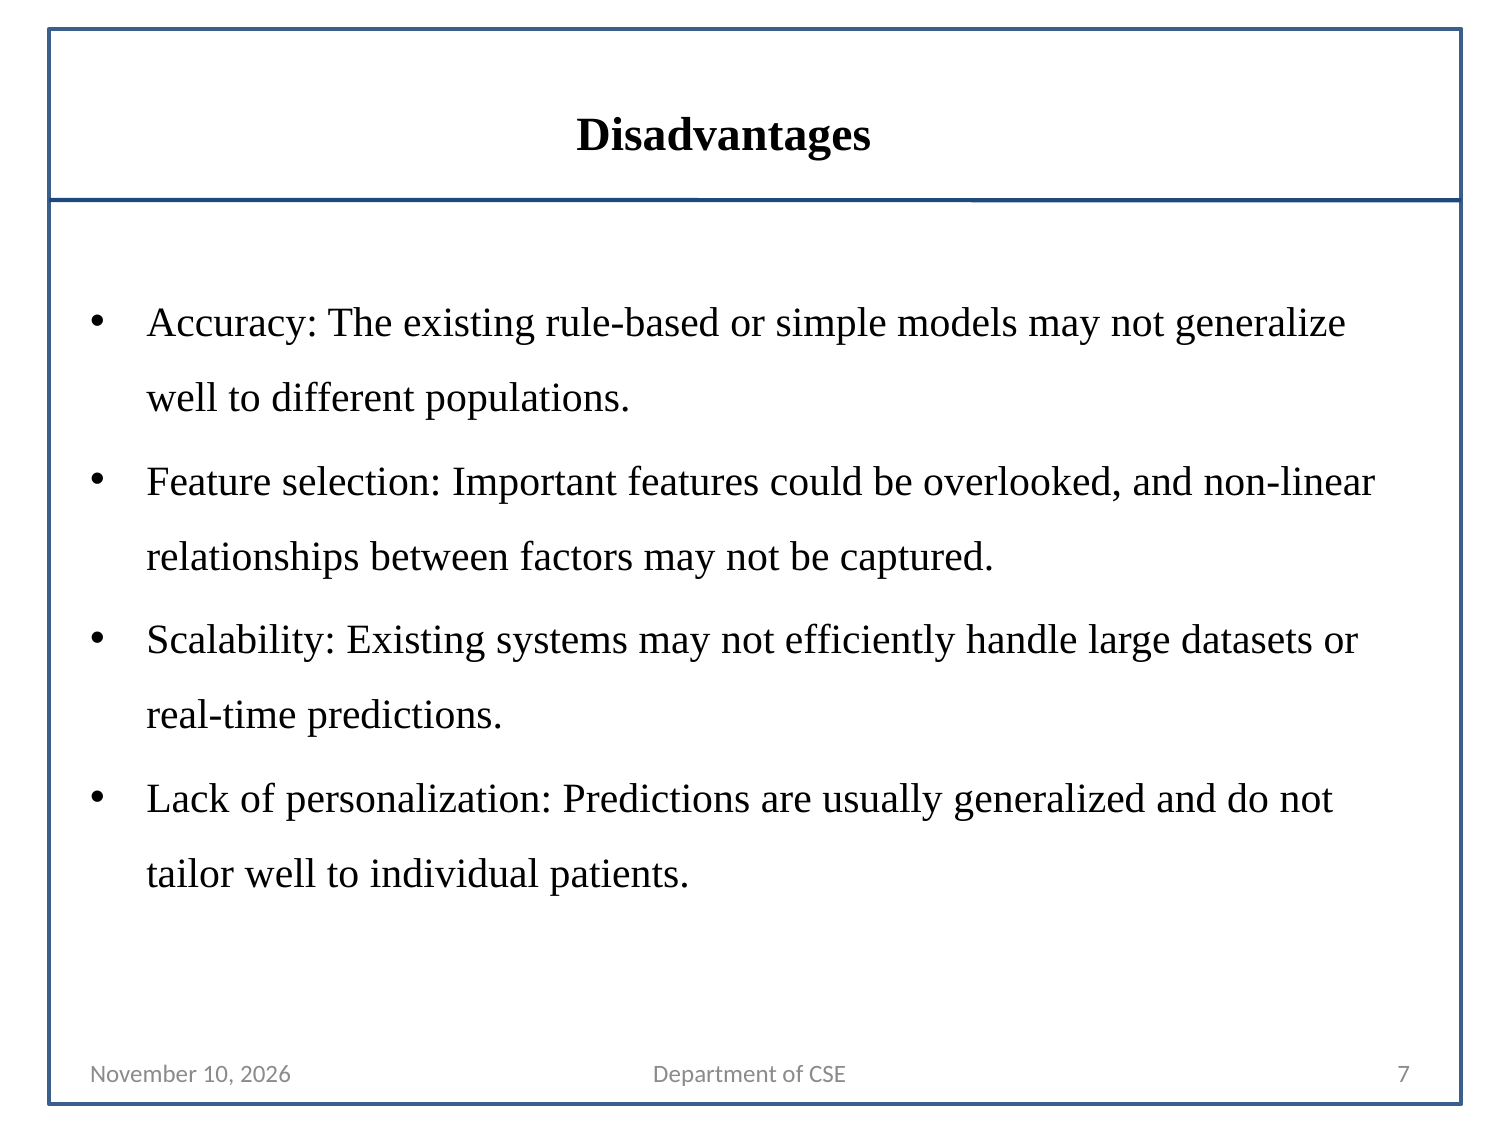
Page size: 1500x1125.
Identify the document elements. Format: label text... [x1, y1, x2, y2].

title Disadvantages [49, 37, 1399, 225]
footer Department of CSE [512, 1042, 988, 1103]
list Accuracy: The existing rule-based or simple models may not generalize well to different populations. Feature selection: Important features could be overlooked, and non-linear relationships between factors may not be captured. Scalability: Existing systems may not efficiently handle large datasets or real-time predictions. Lack of personalization: Predictions are usually generalized and do not tailor well to individual patients. [75, 262, 1425, 1005]
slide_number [75, 1042, 425, 1103]
slide_number 7 [1074, 1042, 1425, 1103]
